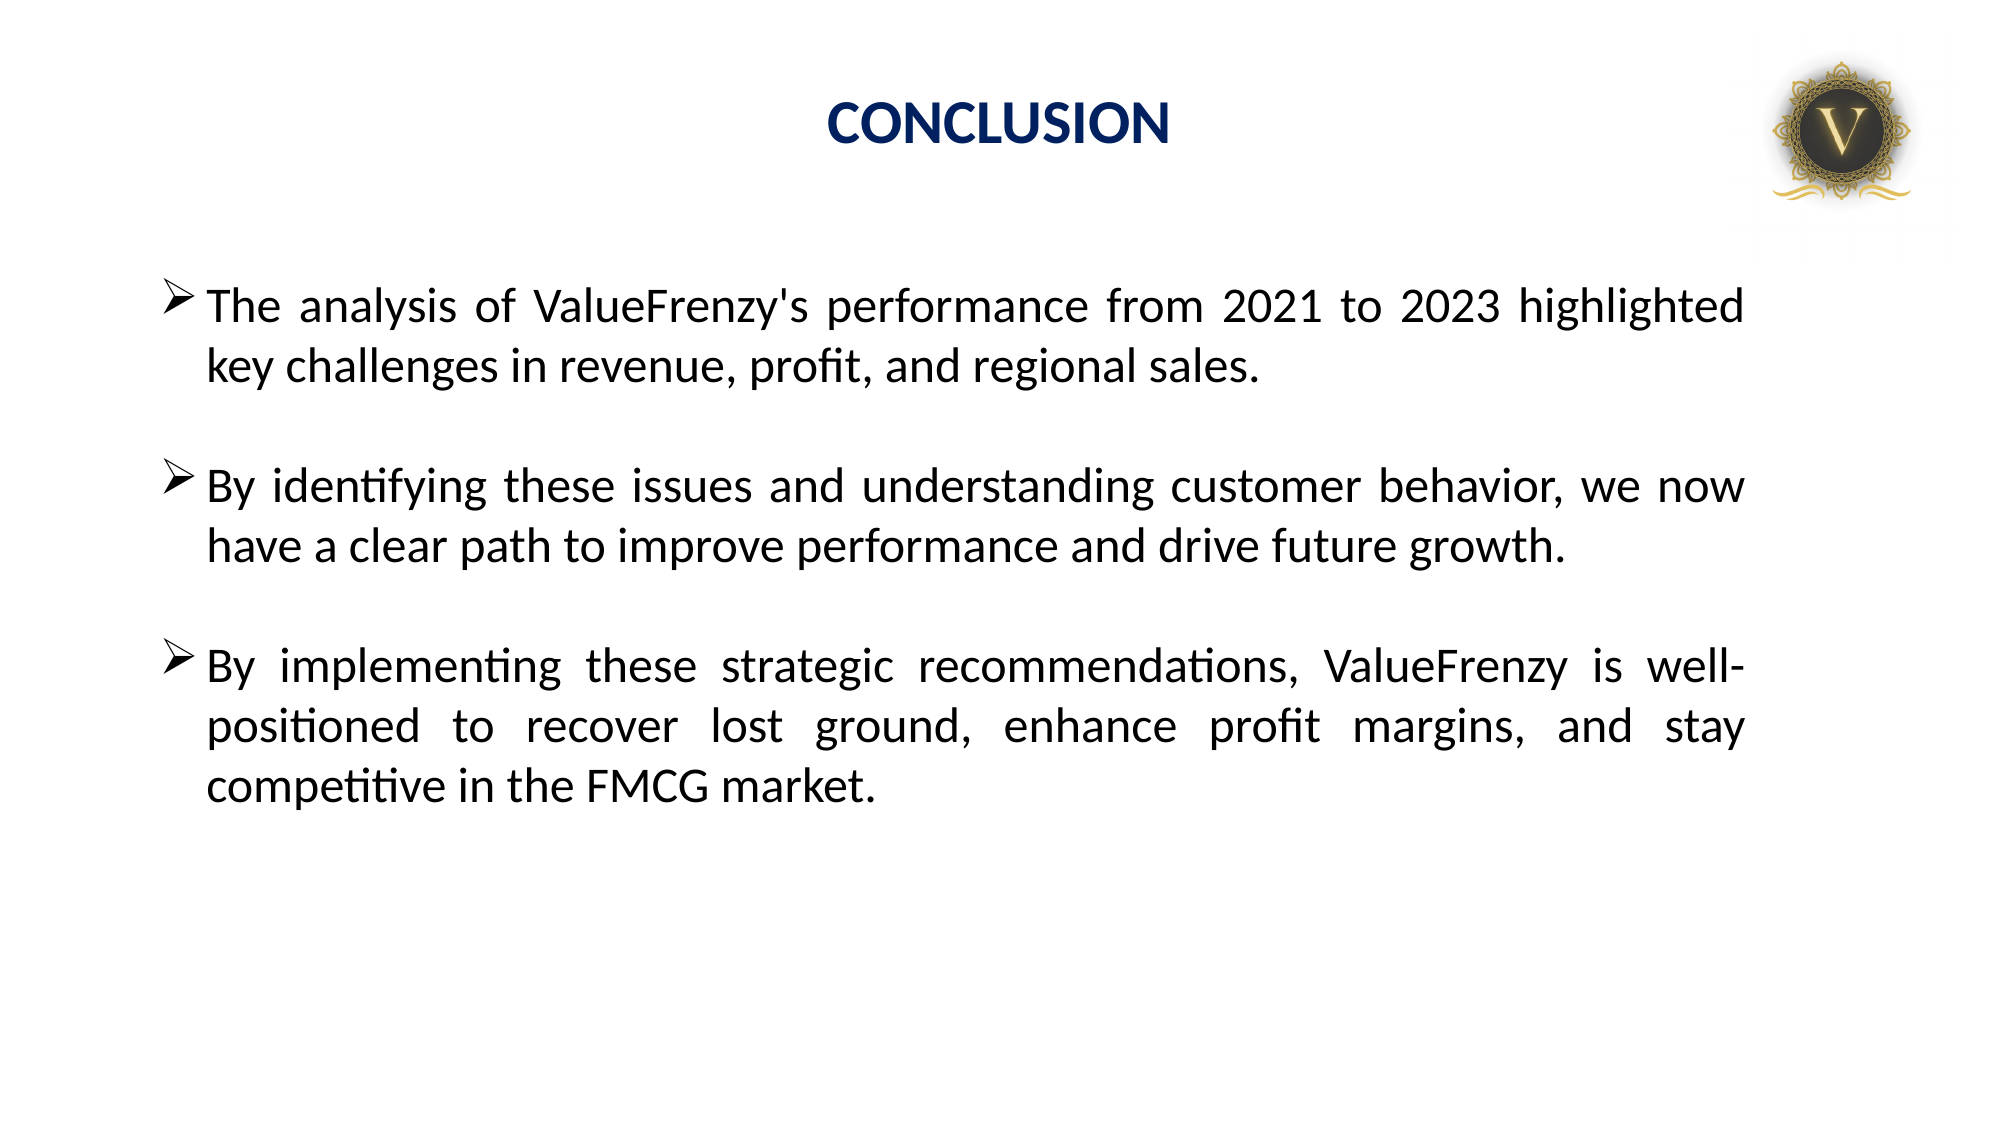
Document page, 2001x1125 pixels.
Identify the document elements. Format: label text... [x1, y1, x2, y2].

text_box CONCLUSION [701, 74, 1298, 164]
text_box The analysis of ValueFrenzy's performance from 2021 to 2023 highlighted key challenges in revenue, profit, and regional sales. By identifying these issues and understanding customer behavior, we now have a clear path to improve performance and drive future growth. By implementing these strategic recommendations, ValueFrenzy is well-positioned to recover lost ground, enhance profit margins, and stay competitive in the FMCG market. [144, 264, 1762, 820]
picture [1725, 33, 1958, 266]
